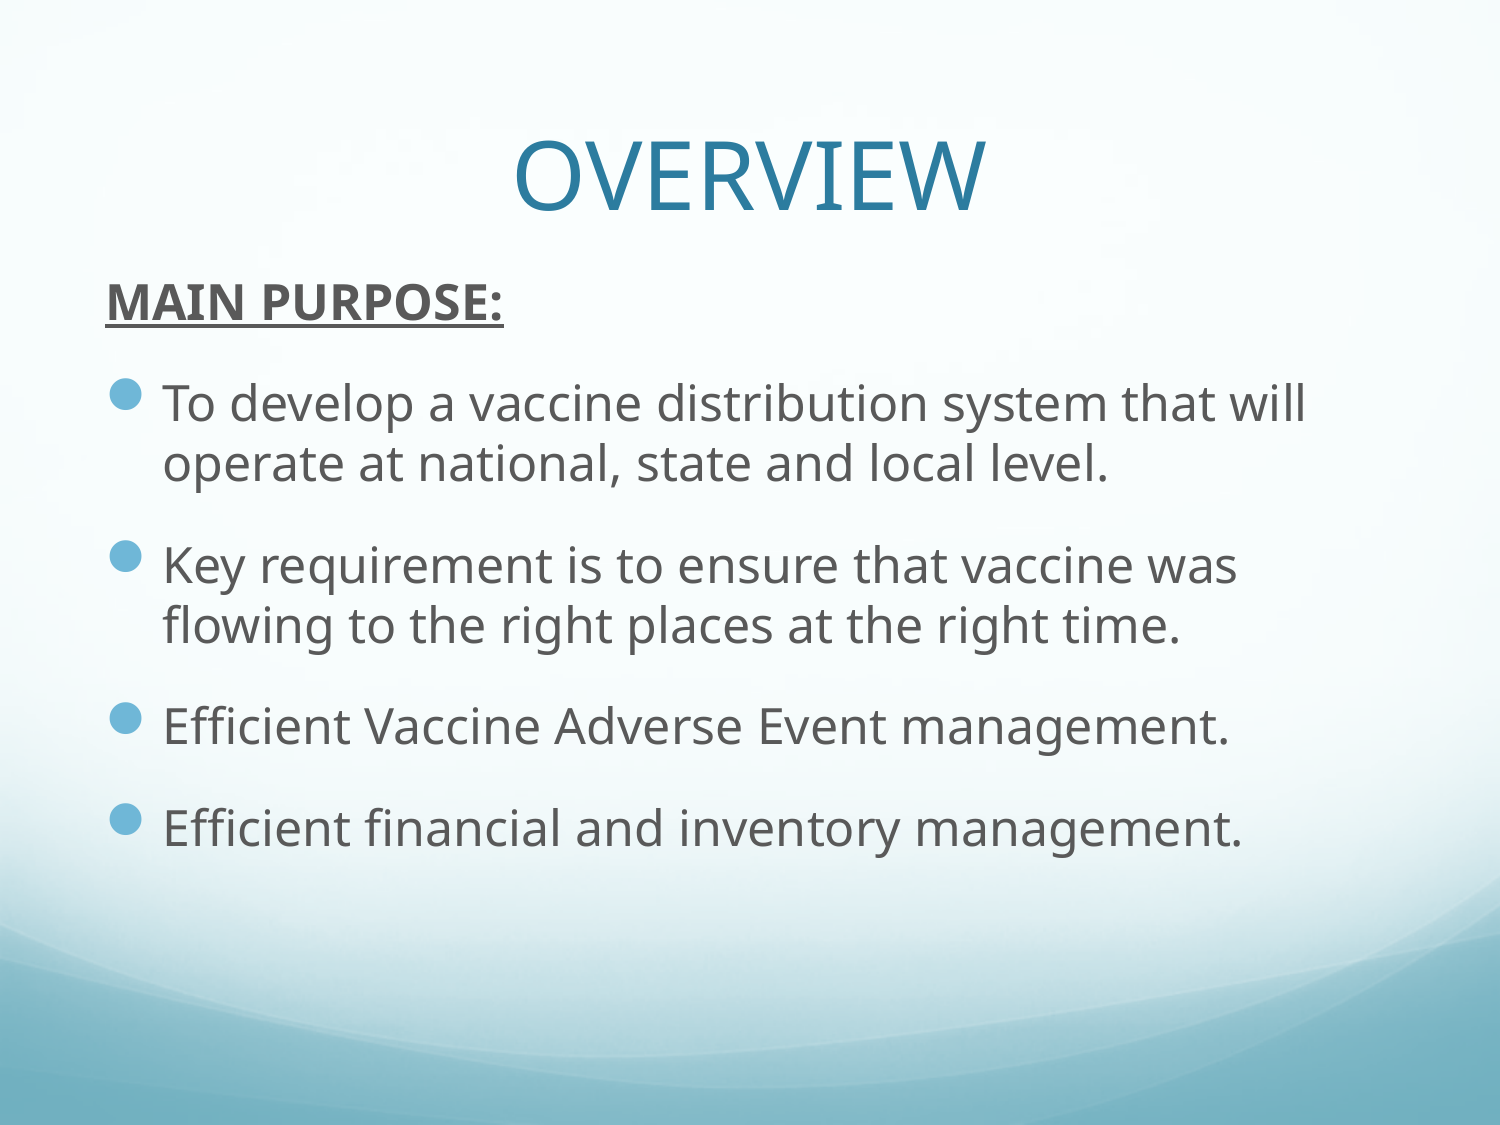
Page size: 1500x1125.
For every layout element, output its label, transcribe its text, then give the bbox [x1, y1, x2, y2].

title OVERVIEW [90, 17, 1410, 237]
list MAIN PURPOSE: To develop a vaccine distribution system that will operate at national, state and local level. Key requirement is to ensure that vaccine was flowing to the right places at the right time. Efficient Vaccine Adverse Event management. Efficient financial and inventory management. [90, 262, 1410, 975]
